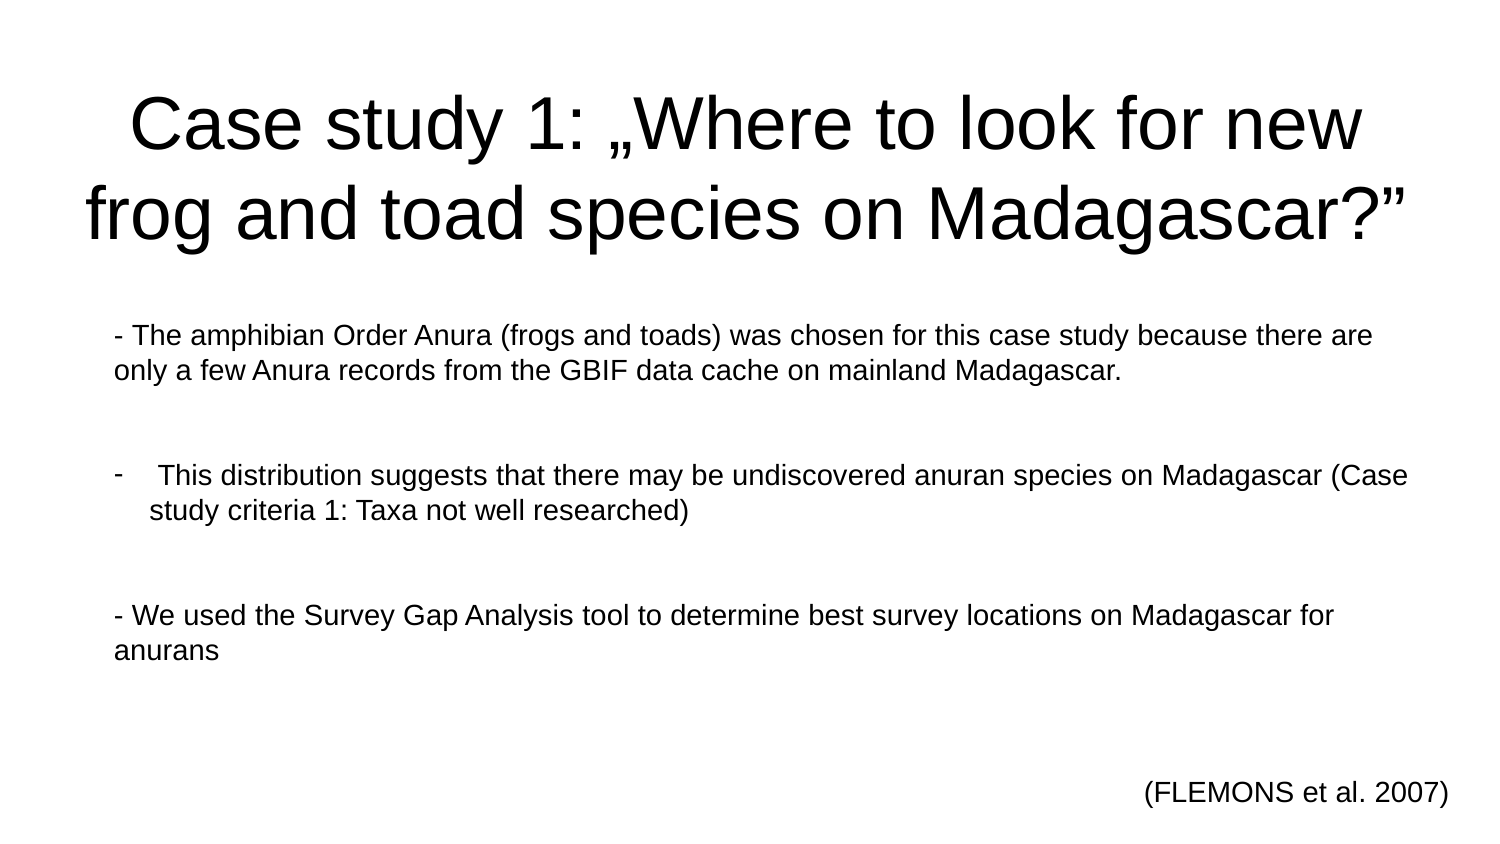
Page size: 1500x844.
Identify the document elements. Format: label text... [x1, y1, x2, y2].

title Case study 1: „Where to look for new frog and toad species on Madagascar?” [47, 95, 1446, 234]
text_box (Flemons et al. 2007) [1128, 765, 1491, 844]
text_box - The amphibian Order Anura (frogs and toads) was chosen for this case study because there are only a few Anura records from the GBIF data cache on mainland Madagascar. This distribution suggests that there may be undiscovered anuran species on Madagascar (Case study criteria 1: Taxa not well researched) - We used the Survey Gap Analysis tool to determine best survey locations on Madagascar for anurans [99, 308, 1449, 674]
